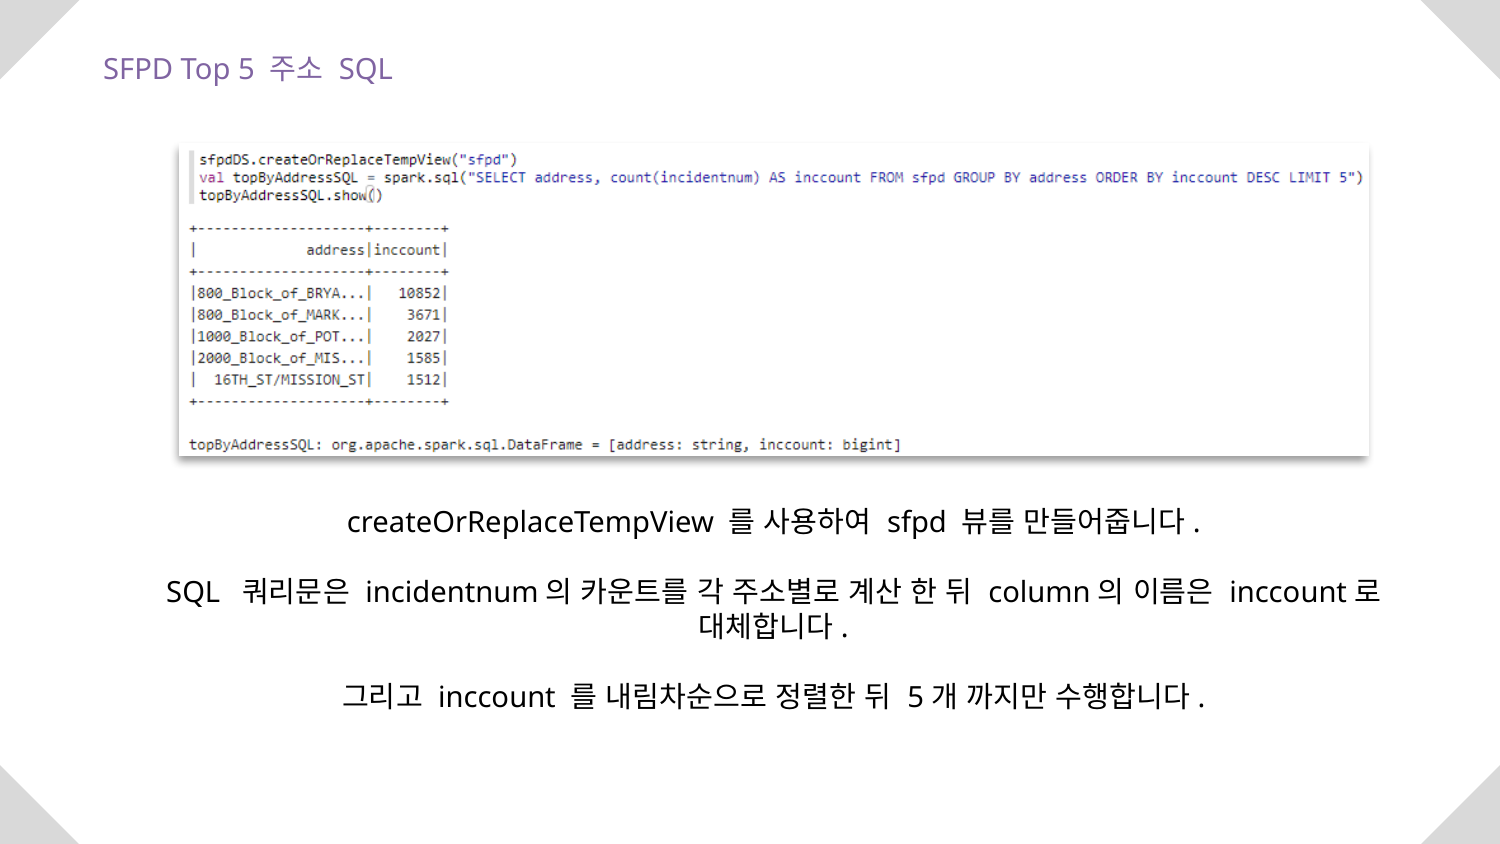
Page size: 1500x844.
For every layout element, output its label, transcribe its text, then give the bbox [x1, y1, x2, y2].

text_box [0, 763, 81, 844]
text_box [0, 0, 82, 82]
text_box [1418, 763, 1500, 844]
picture [178, 143, 1369, 456]
text_box SFPD Top 5 주소 SQL [88, 42, 1365, 93]
text_box createOrReplaceTempView 를 사용하여 sfpd 뷰를 만들어줍니다. SQL 쿼리문은 incidentnum의 카운트를 각 주소별로 계산 한 뒤 column의 이름은 inccount로 대체합니다. 그리고 inccount 를 내림차순으로 정렬한 뒤 5개 까지만 수행합니다. [100, 495, 1447, 721]
text_box R10 [88, 103, 207, 179]
text_box [1418, 0, 1500, 82]
